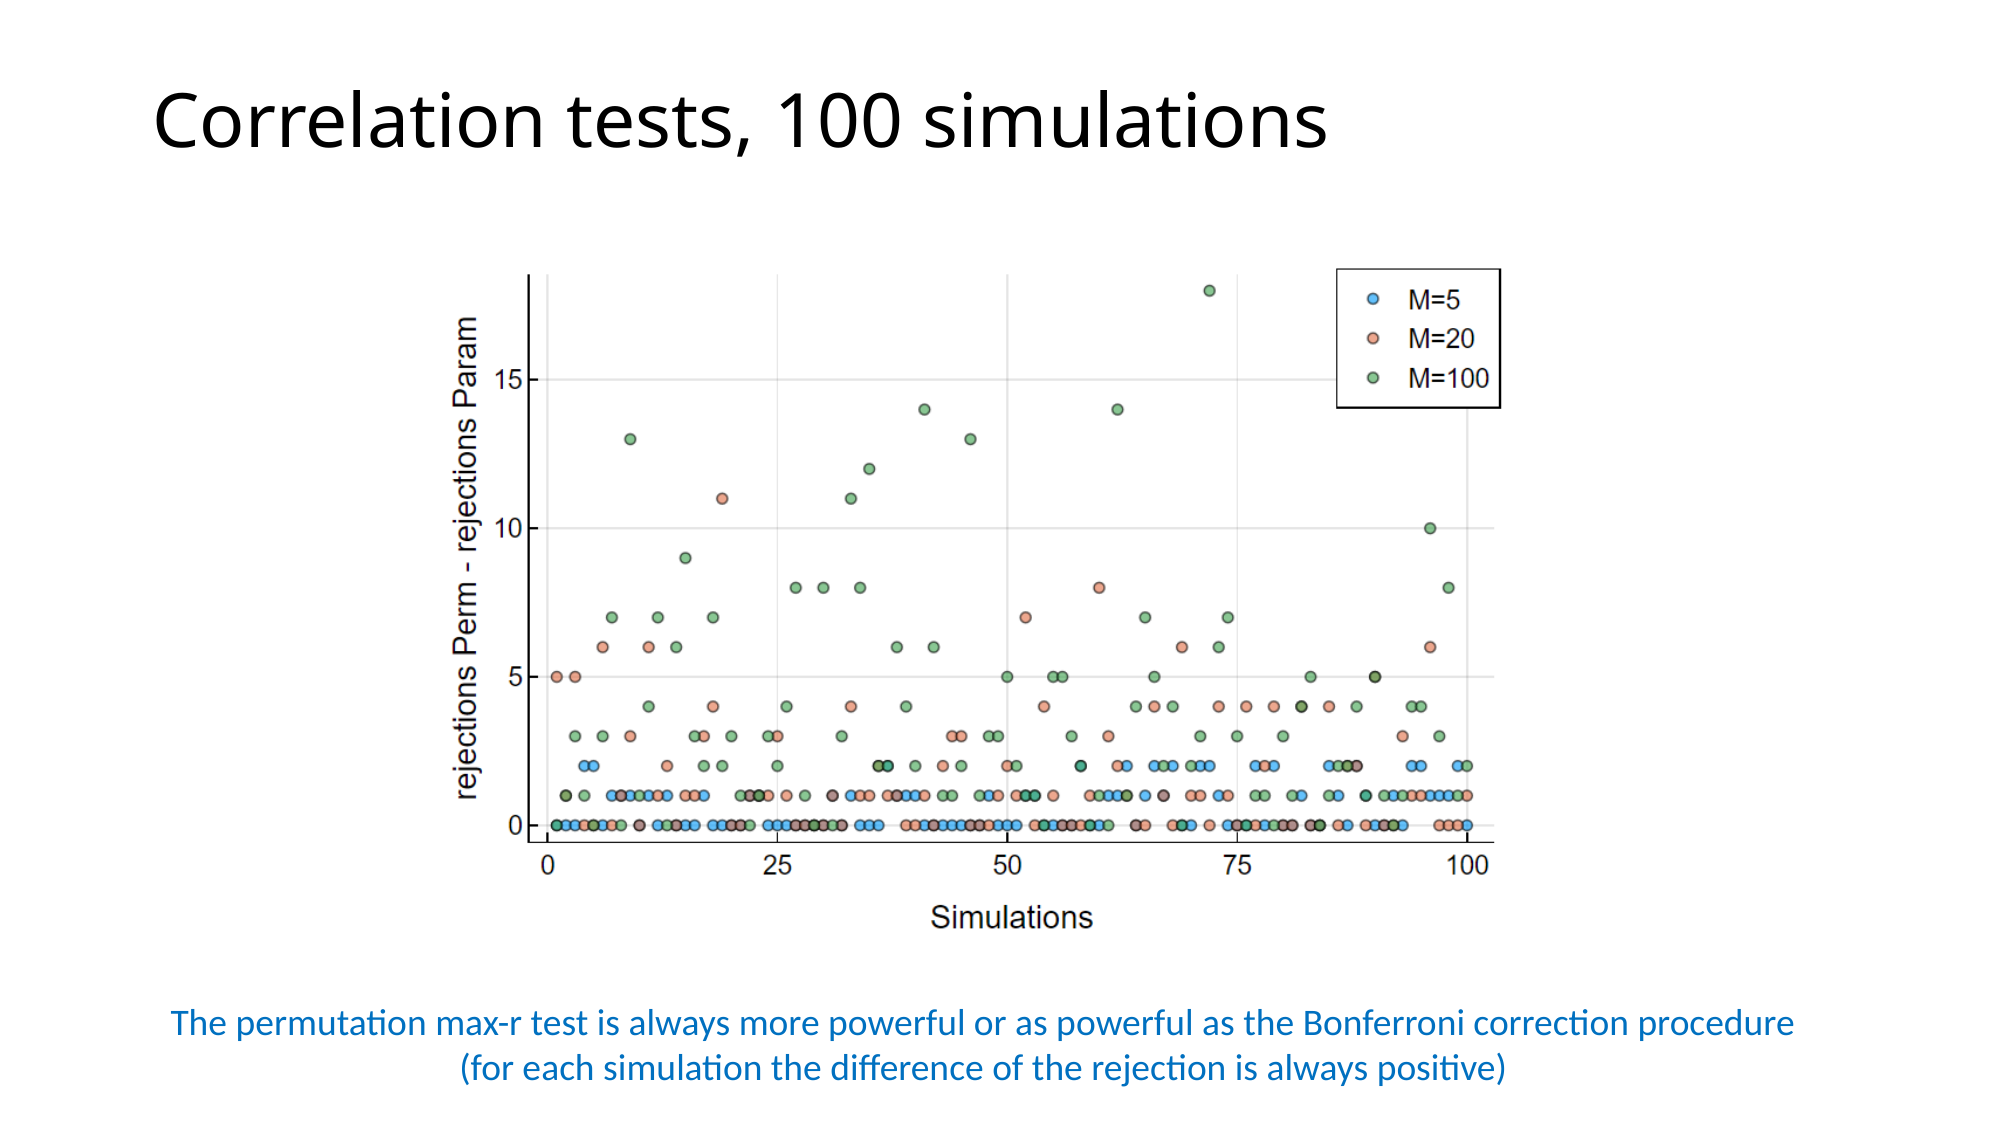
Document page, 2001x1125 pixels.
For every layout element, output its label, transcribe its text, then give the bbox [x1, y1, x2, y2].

picture [448, 251, 1520, 946]
title Correlation tests, 100 simulations [137, 59, 1863, 186]
text_box The permutation max-r test is always more powerful or as powerful as the Bonferroni correction procedure (for each simulation the difference of the rejection is always positive) [47, 990, 1921, 1096]
